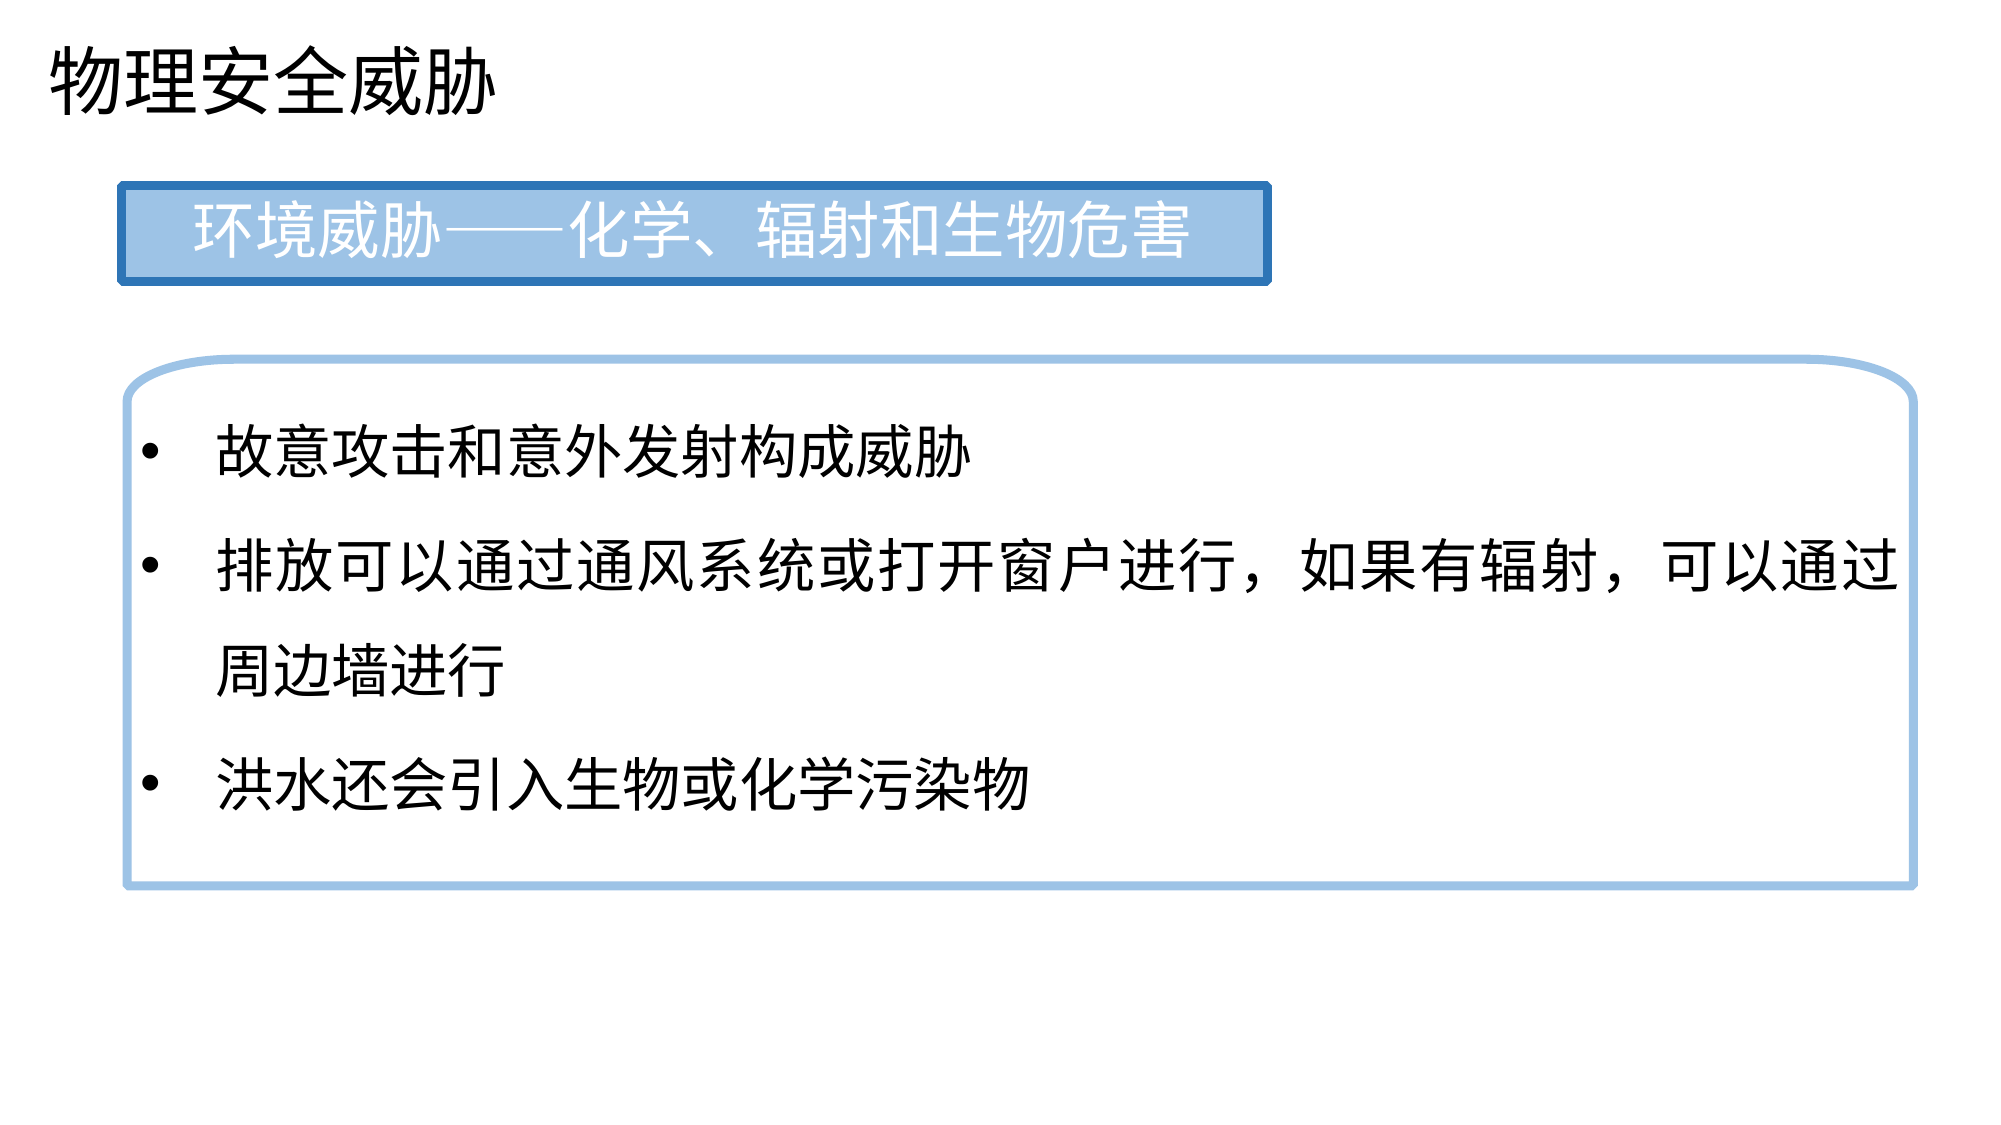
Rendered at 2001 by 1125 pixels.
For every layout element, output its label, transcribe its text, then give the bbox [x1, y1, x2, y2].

text_box 物理安全威胁 [31, 0, 919, 160]
text_box 故意攻击和意外发射构成威胁 排放可以通过通风系统或打开窗户进行，如果有辐射，可以通过周边墙进行 洪水还会引入生物或化学污染物 [127, 359, 1914, 886]
text_box 环境威胁——化学、辐射和生物危害 [121, 185, 1268, 282]
